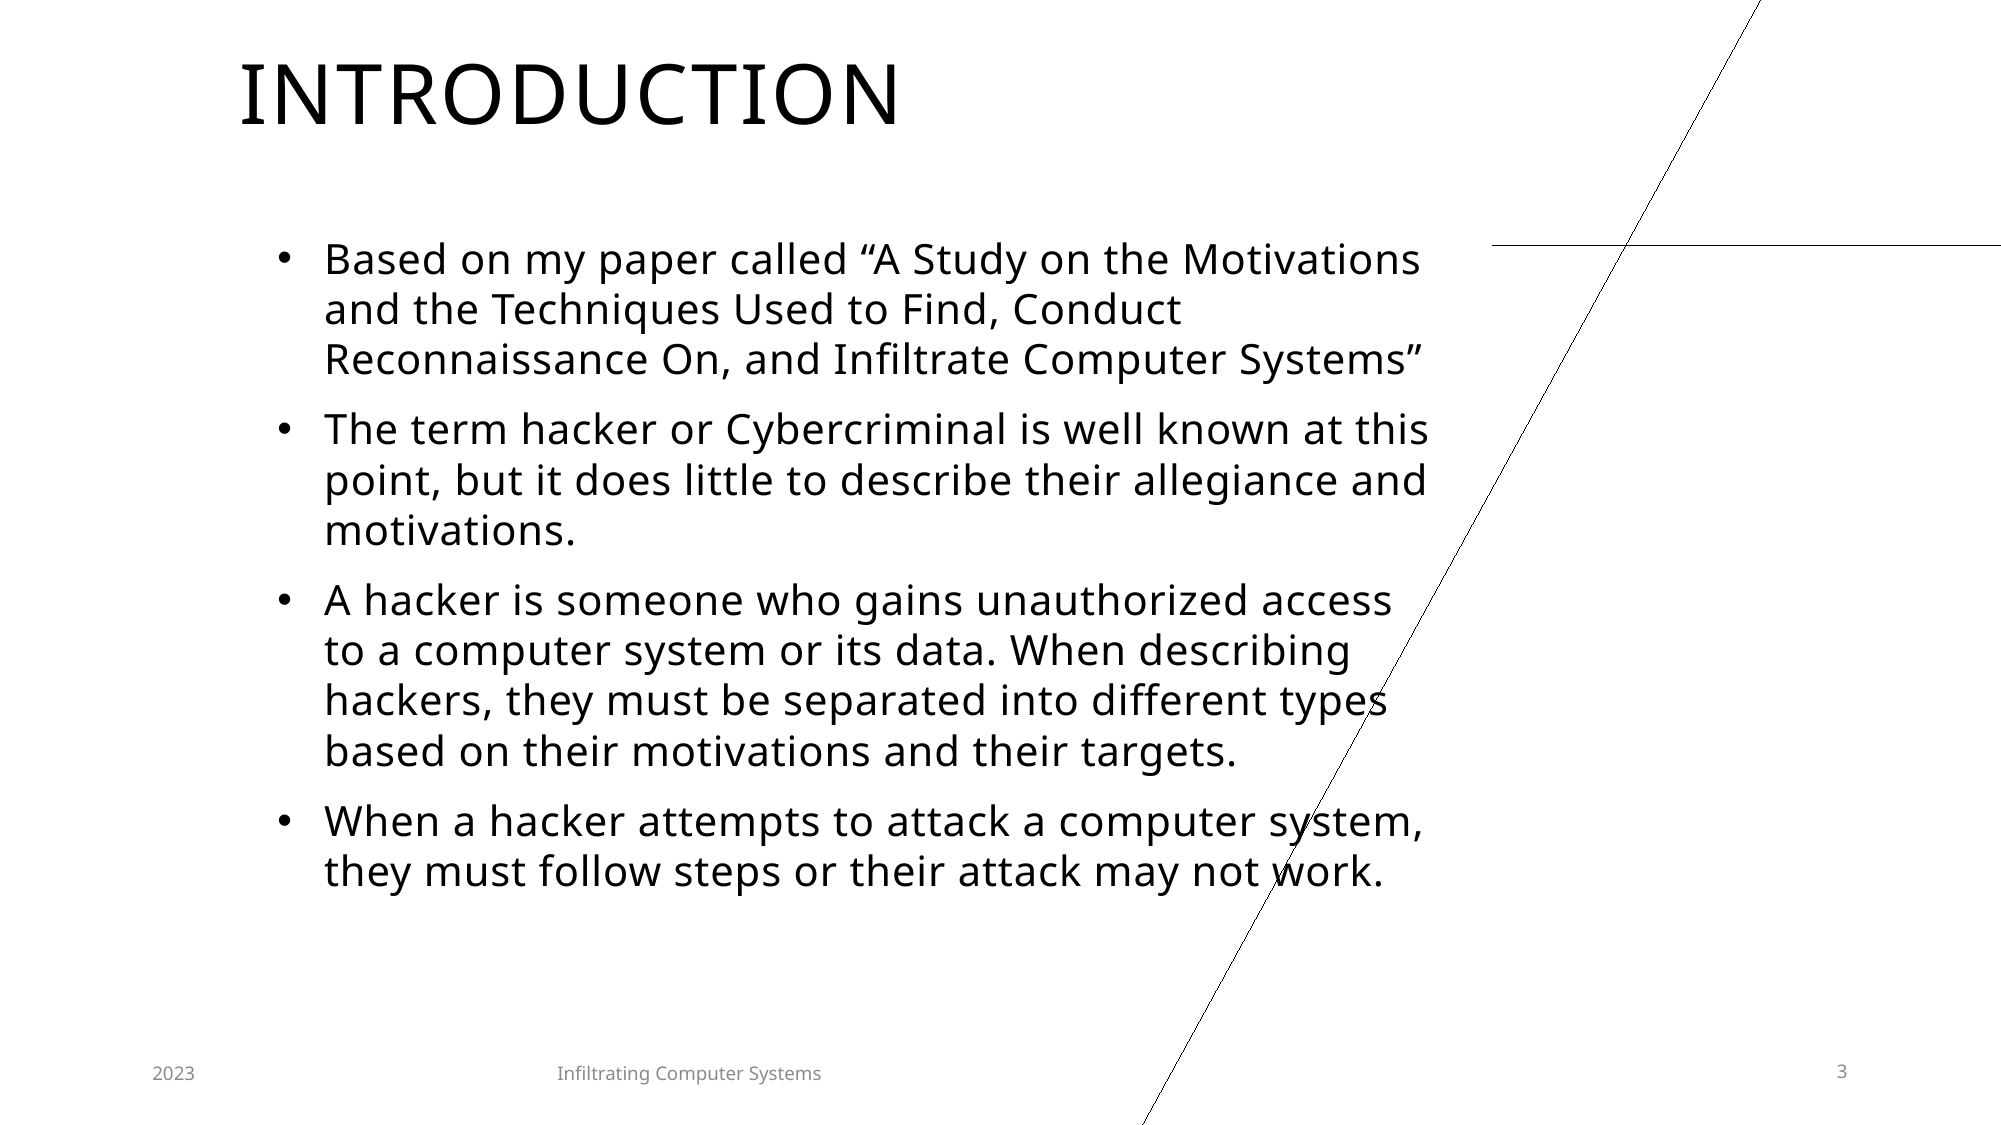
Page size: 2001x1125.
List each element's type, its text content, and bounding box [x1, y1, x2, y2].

list Based on my paper called “A Study on the Motivations and the Techniques Used to Find, Conduct Reconnaissance On, and Infiltrate Computer Systems” The term hacker or Cybercriminal is well known at this point, but it does little to describe their allegiance and motivations. A hacker is someone who gains unauthorized access to a computer system or its data. When describing hackers, they must be separated into different types based on their motivations and their targets. When a hacker attempts to attack a computer system, they must follow steps or their attack may not work. [225, 224, 1447, 717]
footer Infiltrating Computer Systems [404, 1042, 975, 1103]
title INTRODUCTION [225, 52, 1064, 150]
slide_number <number> [1412, 1042, 1863, 1103]
slide_number 2023 [137, 1042, 338, 1103]
